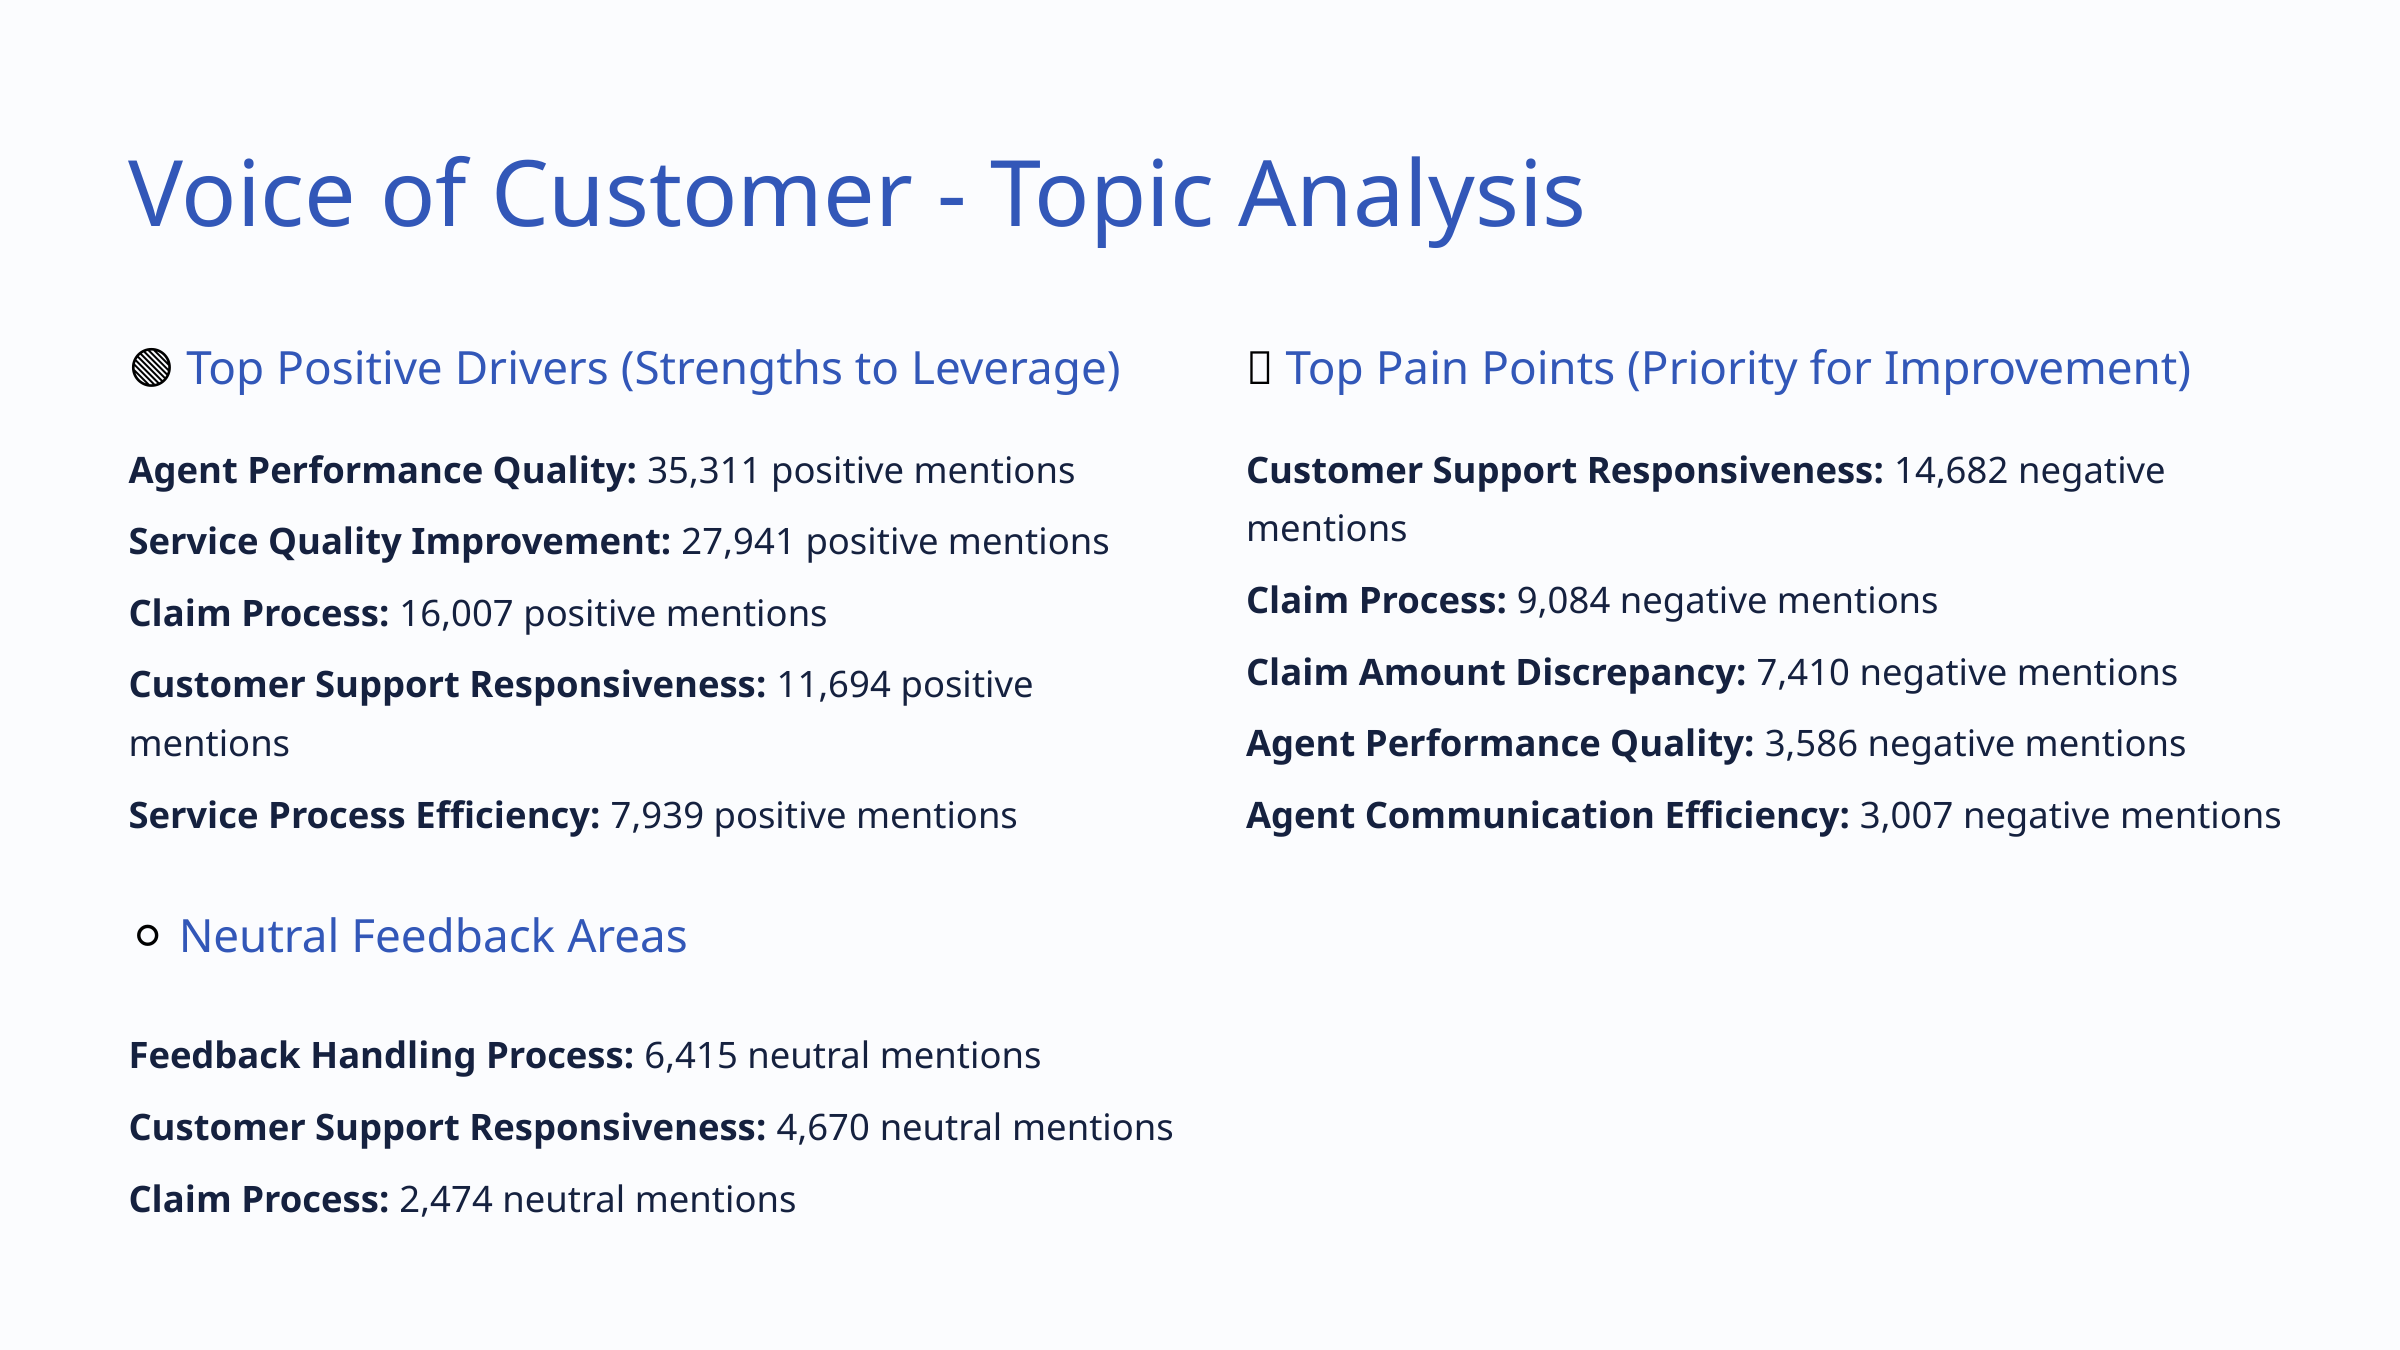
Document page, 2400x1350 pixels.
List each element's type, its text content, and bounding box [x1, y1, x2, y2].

text_box Claim Process: 9,084 negative mentions [1246, 562, 2273, 622]
text_box Claim Process: 16,007 positive mentions [128, 575, 1156, 635]
text_box Feedback Handling Process: 6,415 neutral mentions [128, 1017, 2272, 1077]
text_box Agent Performance Quality: 3,586 negative mentions [1246, 705, 2273, 765]
text_box Agent Performance Quality: 35,311 positive mentions [128, 432, 1156, 491]
text_box Voice of Customer - Topic Analysis [128, 130, 1637, 245]
text_box ⚪ Neutral Feedback Areas [128, 904, 715, 963]
text_box Customer Support Responsiveness: 4,670 neutral mentions [128, 1089, 2272, 1149]
text_box 🔴 Top Pain Points (Priority for Improvement) [1246, 336, 2237, 396]
text_box Claim Process: 2,474 neutral mentions [128, 1161, 2272, 1220]
text_box Claim Amount Discrepancy: 7,410 negative mentions [1246, 634, 2273, 693]
text_box Service Quality Improvement: 27,941 positive mentions [128, 503, 1156, 563]
text_box 🟢 Top Positive Drivers (Strengths to Leverage) [128, 336, 1141, 396]
text_box Service Process Efficiency: 7,939 positive mentions [128, 777, 1156, 837]
text_box Customer Support Responsiveness: 14,682 negative mentions [1246, 432, 2273, 550]
text_box Agent Communication Efficiency: 3,007 negative mentions [1246, 777, 2273, 837]
text_box Customer Support Responsiveness: 11,694 positive mentions [128, 646, 1156, 765]
